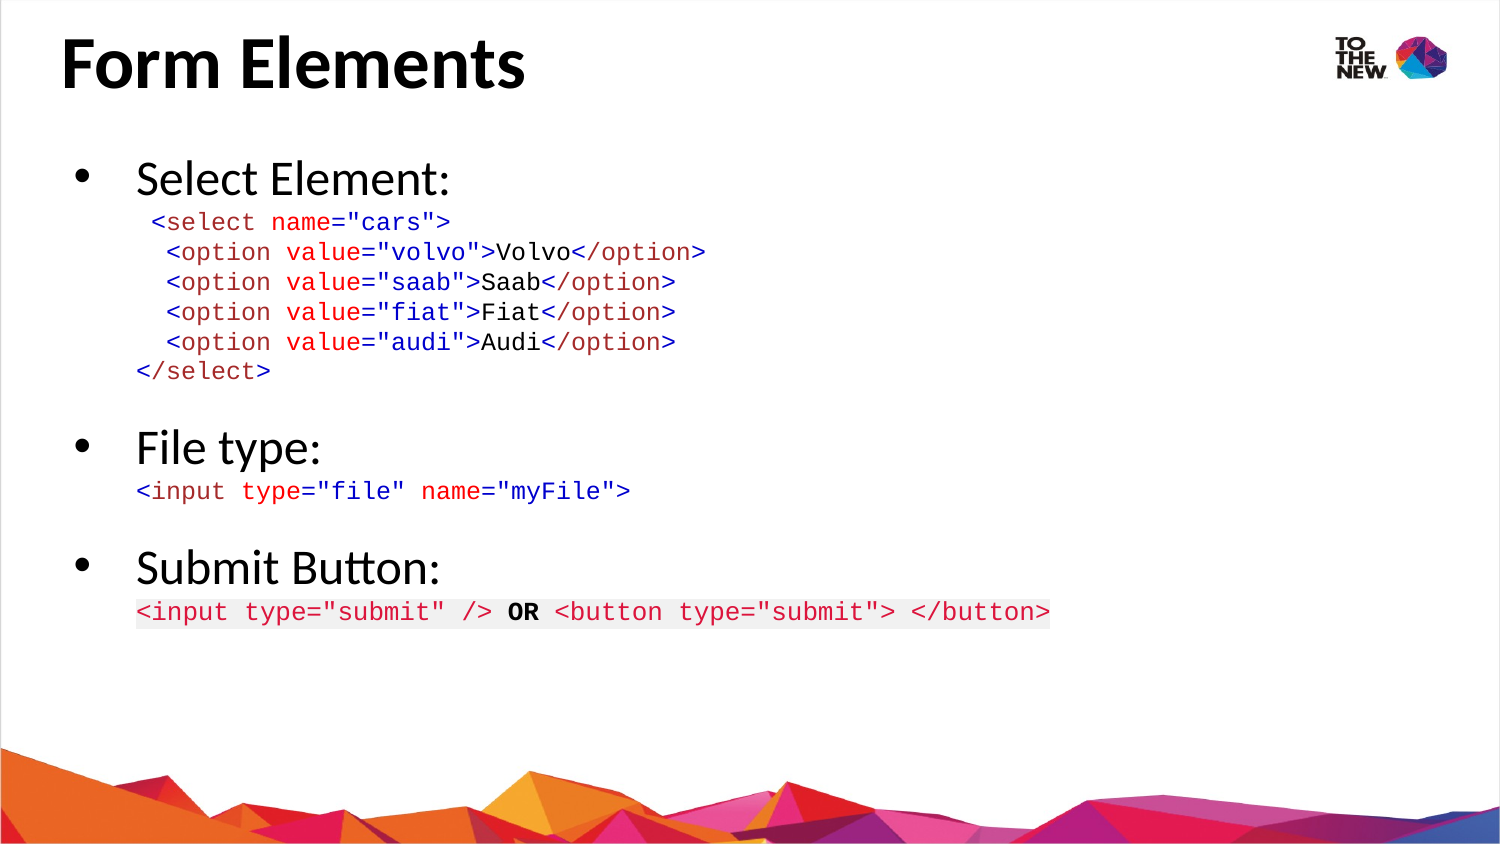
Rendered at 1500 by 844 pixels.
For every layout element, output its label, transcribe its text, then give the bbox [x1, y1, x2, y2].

title Form Elements [46, 25, 1451, 93]
picture [0, 0, 1500, 844]
list Select Element: <select name="cars"> <option value="volvo">Volvo</option> <option value="saab">Saab</option> <option value="fiat">Fiat</option> <option value="audi">Audi</option> </select> File type: <input type="file" name="myFile"> Submit Button: <input type="submit" /> OR <button type="submit"> </button> [46, 137, 1451, 754]
